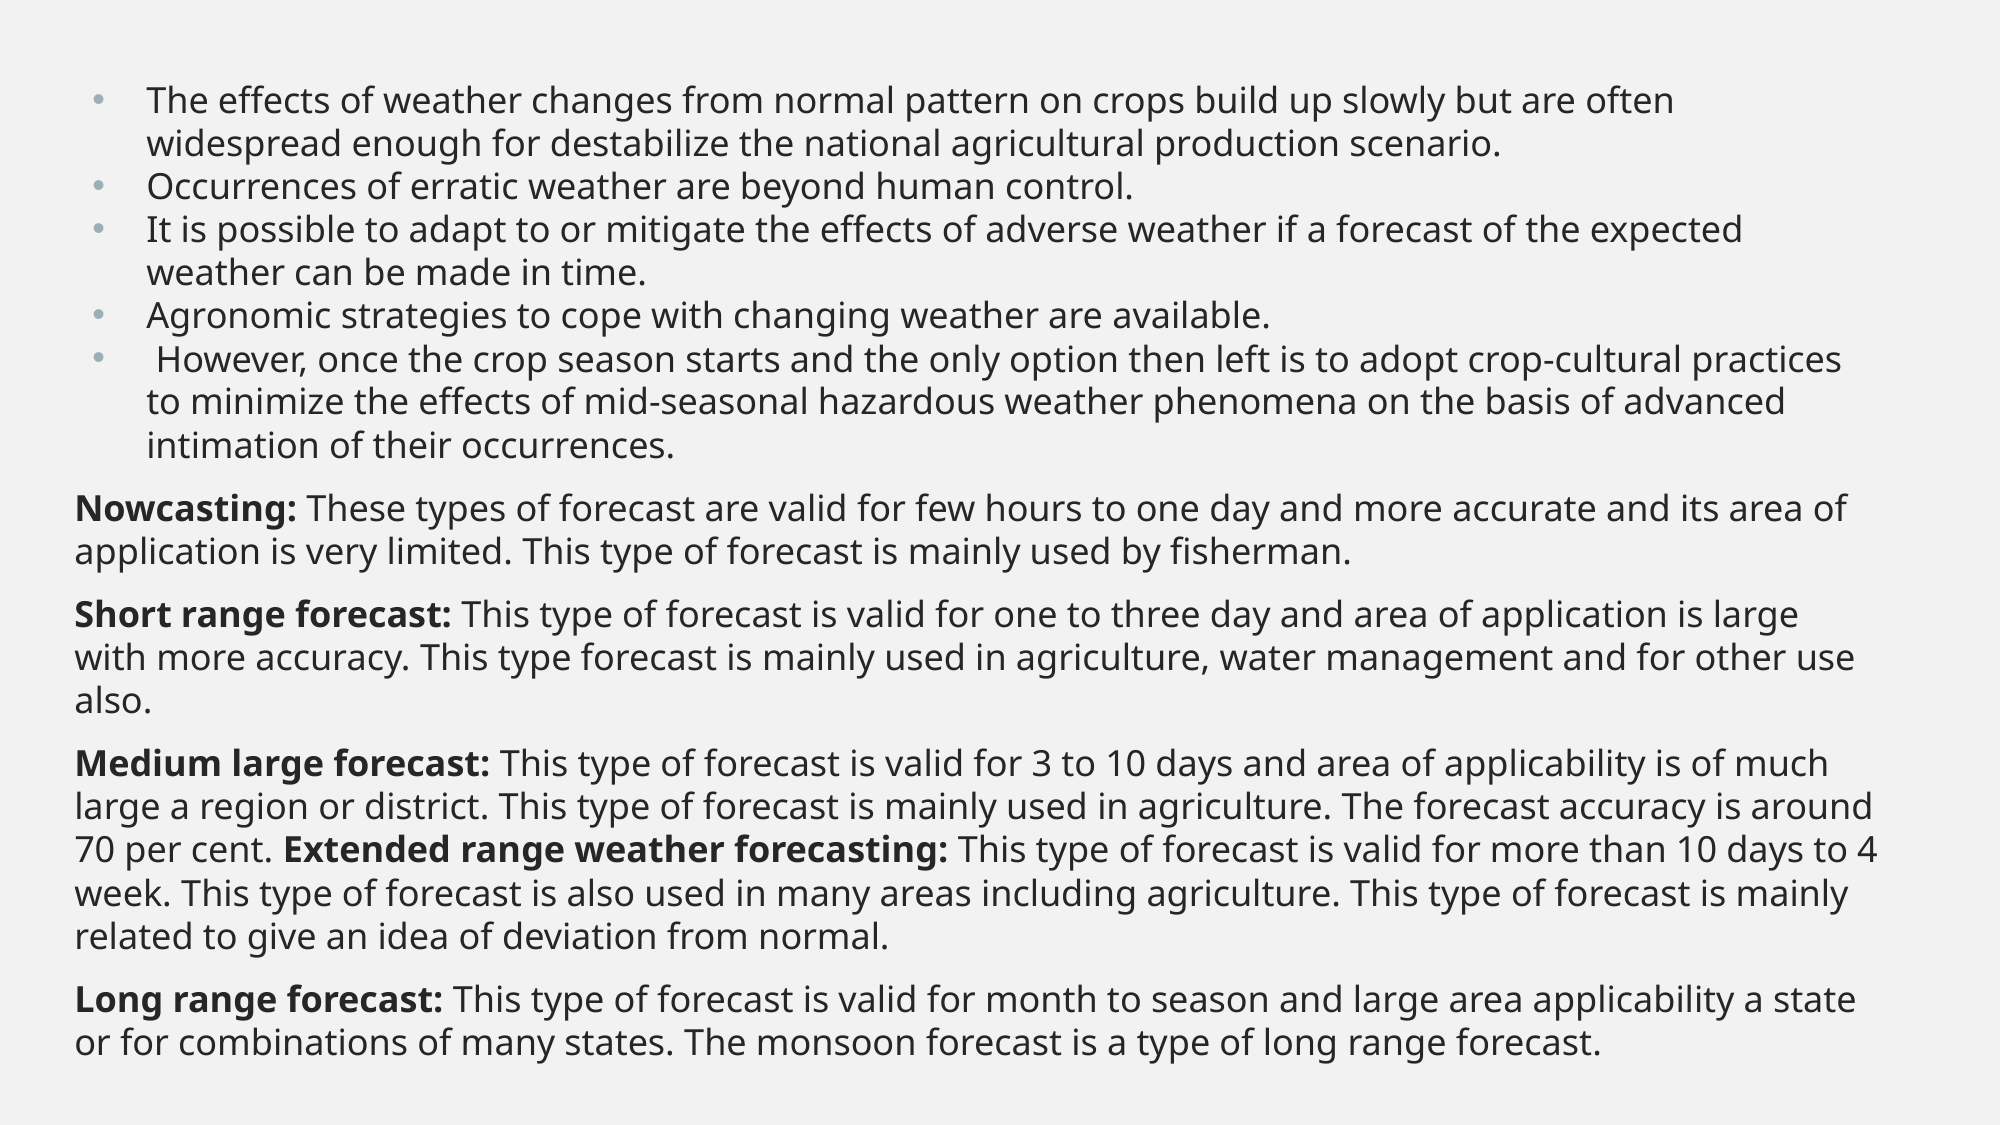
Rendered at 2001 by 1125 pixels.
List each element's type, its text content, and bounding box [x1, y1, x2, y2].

list The effects of weather changes from normal pattern on crops build up slowly but are often widespread enough for destabilize the national agricultural production scenario. Occurrences of erratic weather are beyond human control. It is possible to adapt to or mitigate the effects of adverse weather if a forecast of the expected weather can be made in time. Agronomic strategies to cope with changing weather are available. However, once the crop season starts and the only option then left is to adopt crop-cultural practices to minimize the effects of mid-seasonal hazardous weather phenomena on the basis of advanced intimation of their occurrences. Nowcasting: These types of forecast are valid for few hours to one day and more accurate and its area of application is very limited. This type of forecast is mainly used by fisherman. Short range forecast: This type of forecast is valid for one to three day and area of application is large with more accuracy. This type forecast is mainly used in agriculture, water management and for other use also. Medium large forecast: This type of forecast is valid for 3 to 10 days and area of applicability is of much large a region or district. This type of forecast is mainly used in agriculture. The forecast accuracy is around 70 per cent. Extended range weather forecasting: This type of forecast is valid for more than 10 days to 4 week. This type of forecast is also used in many areas including agriculture. This type of forecast is mainly related to give an idea of deviation from normal. Long range forecast: This type of forecast is valid for month to season and large area applicability a state or for combinations of many states. The monsoon forecast is a type of long range forecast. [59, 69, 1898, 1077]
